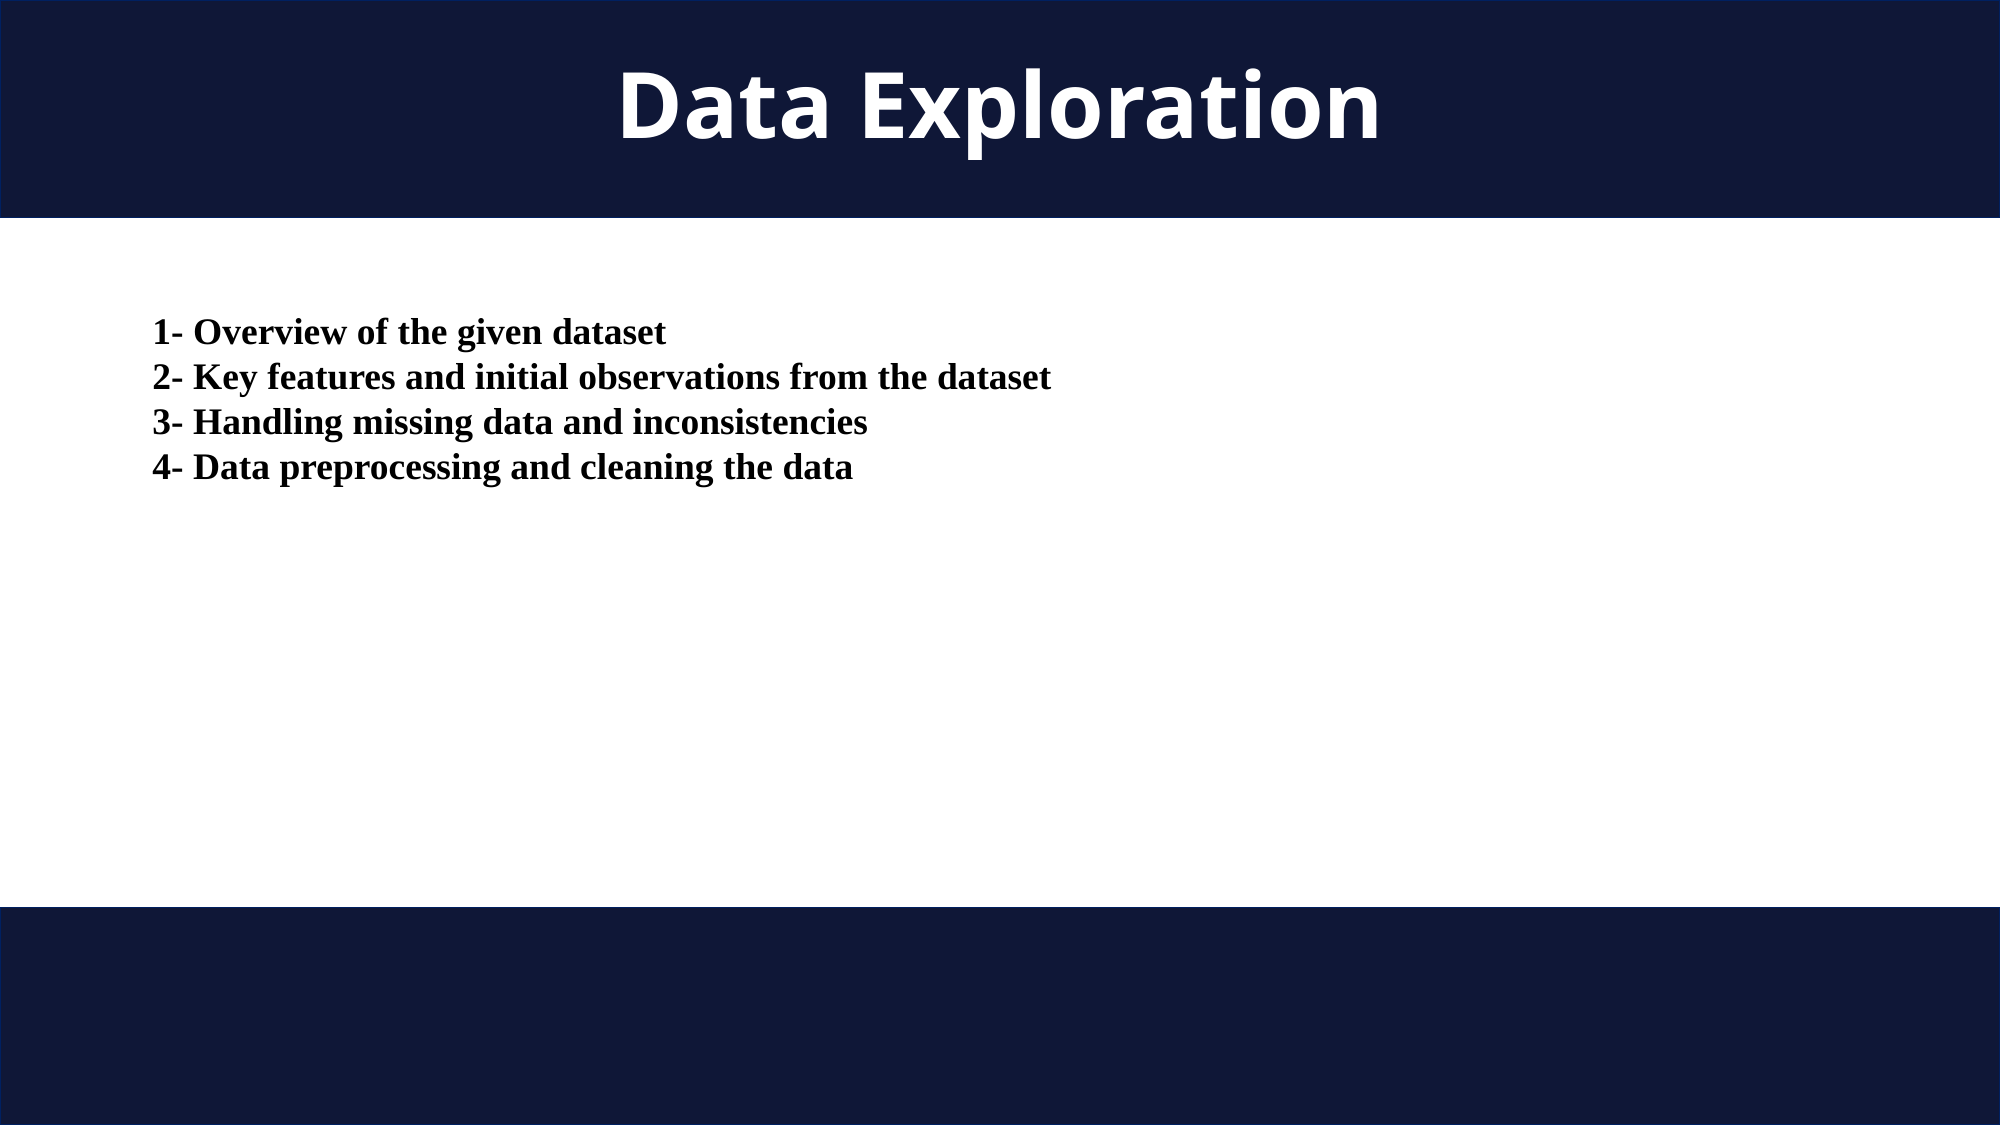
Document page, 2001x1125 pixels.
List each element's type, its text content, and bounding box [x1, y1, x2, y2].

title Data Exploration [0, 0, 2000, 218]
text_box [0, 907, 2000, 1125]
list 1- Overview of the given dataset 2- Key features and initial observations from the dataset 3- Handling missing data and inconsistencies 4- Data preprocessing and cleaning the data [137, 299, 1863, 907]
